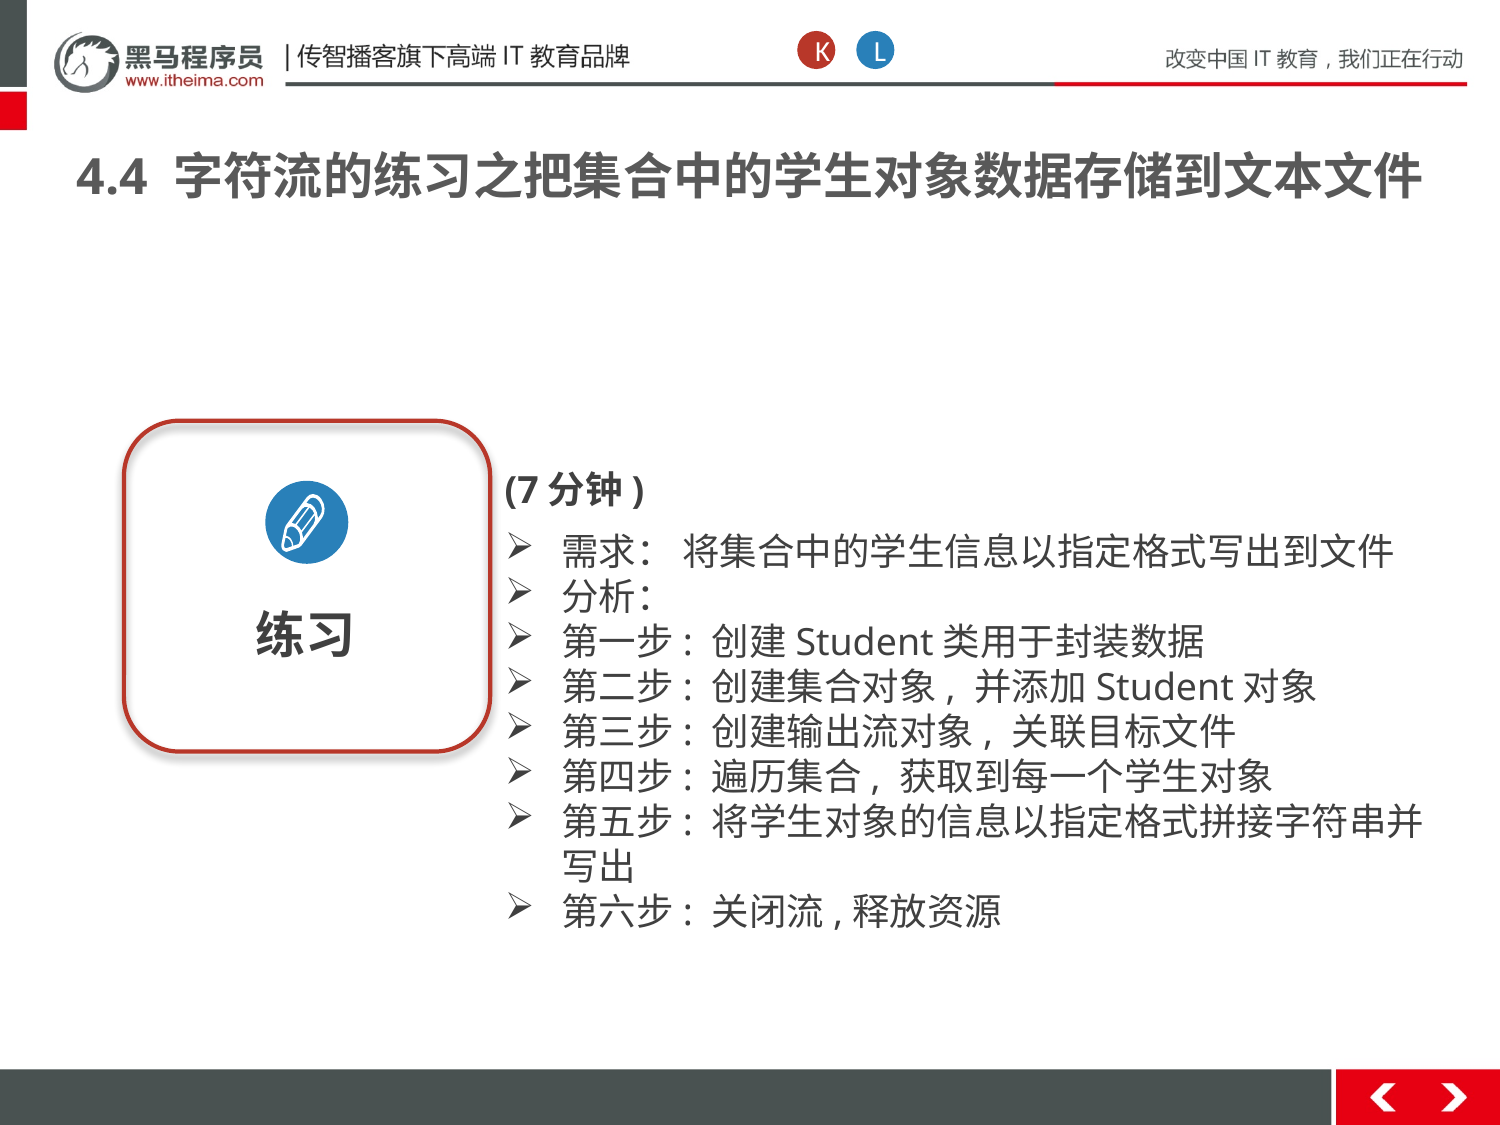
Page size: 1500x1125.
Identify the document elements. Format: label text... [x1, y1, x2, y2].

picture [0, 209, 1500, 1125]
text_box (7分钟) [496, 458, 660, 518]
text_box L [854, 28, 897, 72]
text_box K [795, 28, 838, 72]
picture [0, 0, 1500, 137]
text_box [123, 420, 491, 752]
text_box 需求： 将集合中的学生信息以指定格式写出到文件 分析： 第一步: 创建Student类用于封装数据 第二步: 创建集合对象, 并添加Student对象 第三步: 创建输出流对象, 关联目标文件 第四步: 遍历集合, 获取到每一个学生对象 第五步: 将学生对象的信息以指定格式拼接字符串并写出 第六步: 关闭流,释放资源 [490, 520, 1447, 941]
text_box 4.4 字符流的练习之把集合中的学生对象数据存储到文本文件 [0, 137, 1500, 209]
